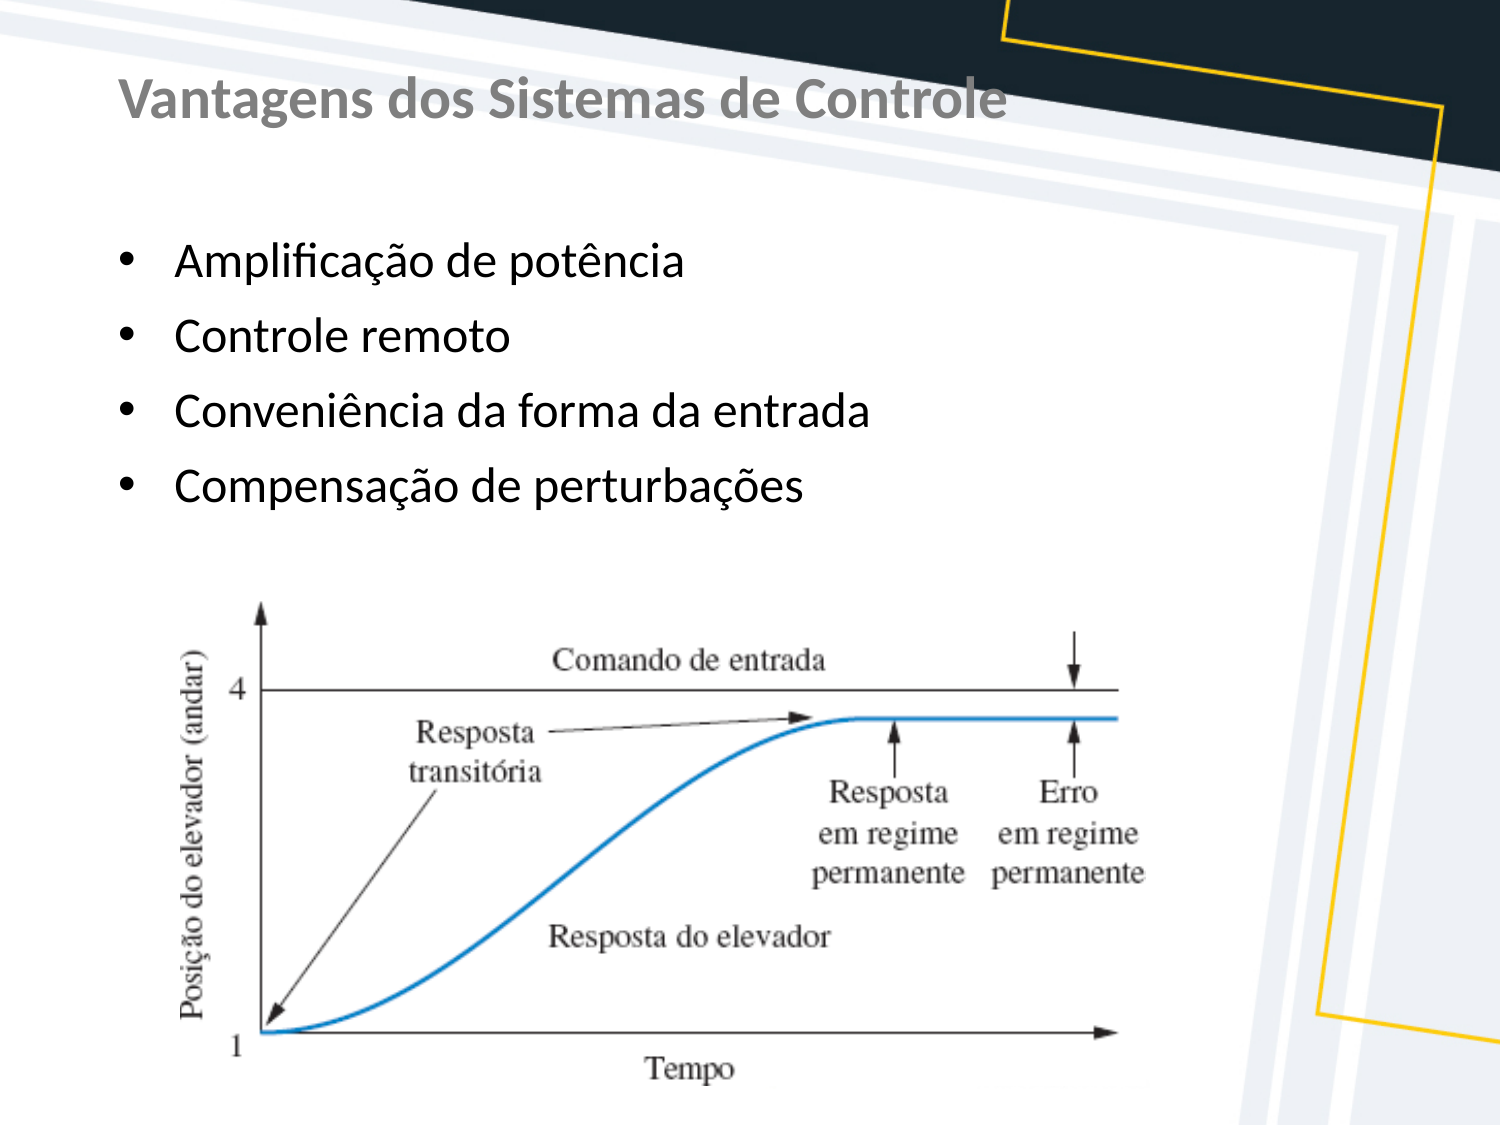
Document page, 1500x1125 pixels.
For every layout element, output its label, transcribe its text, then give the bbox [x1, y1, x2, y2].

title Vantagens dos Sistemas de Controle [103, 59, 1397, 227]
list Amplificação de potência Controle remoto Conveniência da forma da entrada Compensação de perturbações [103, 227, 1397, 1014]
picture [0, 0, 1500, 1125]
